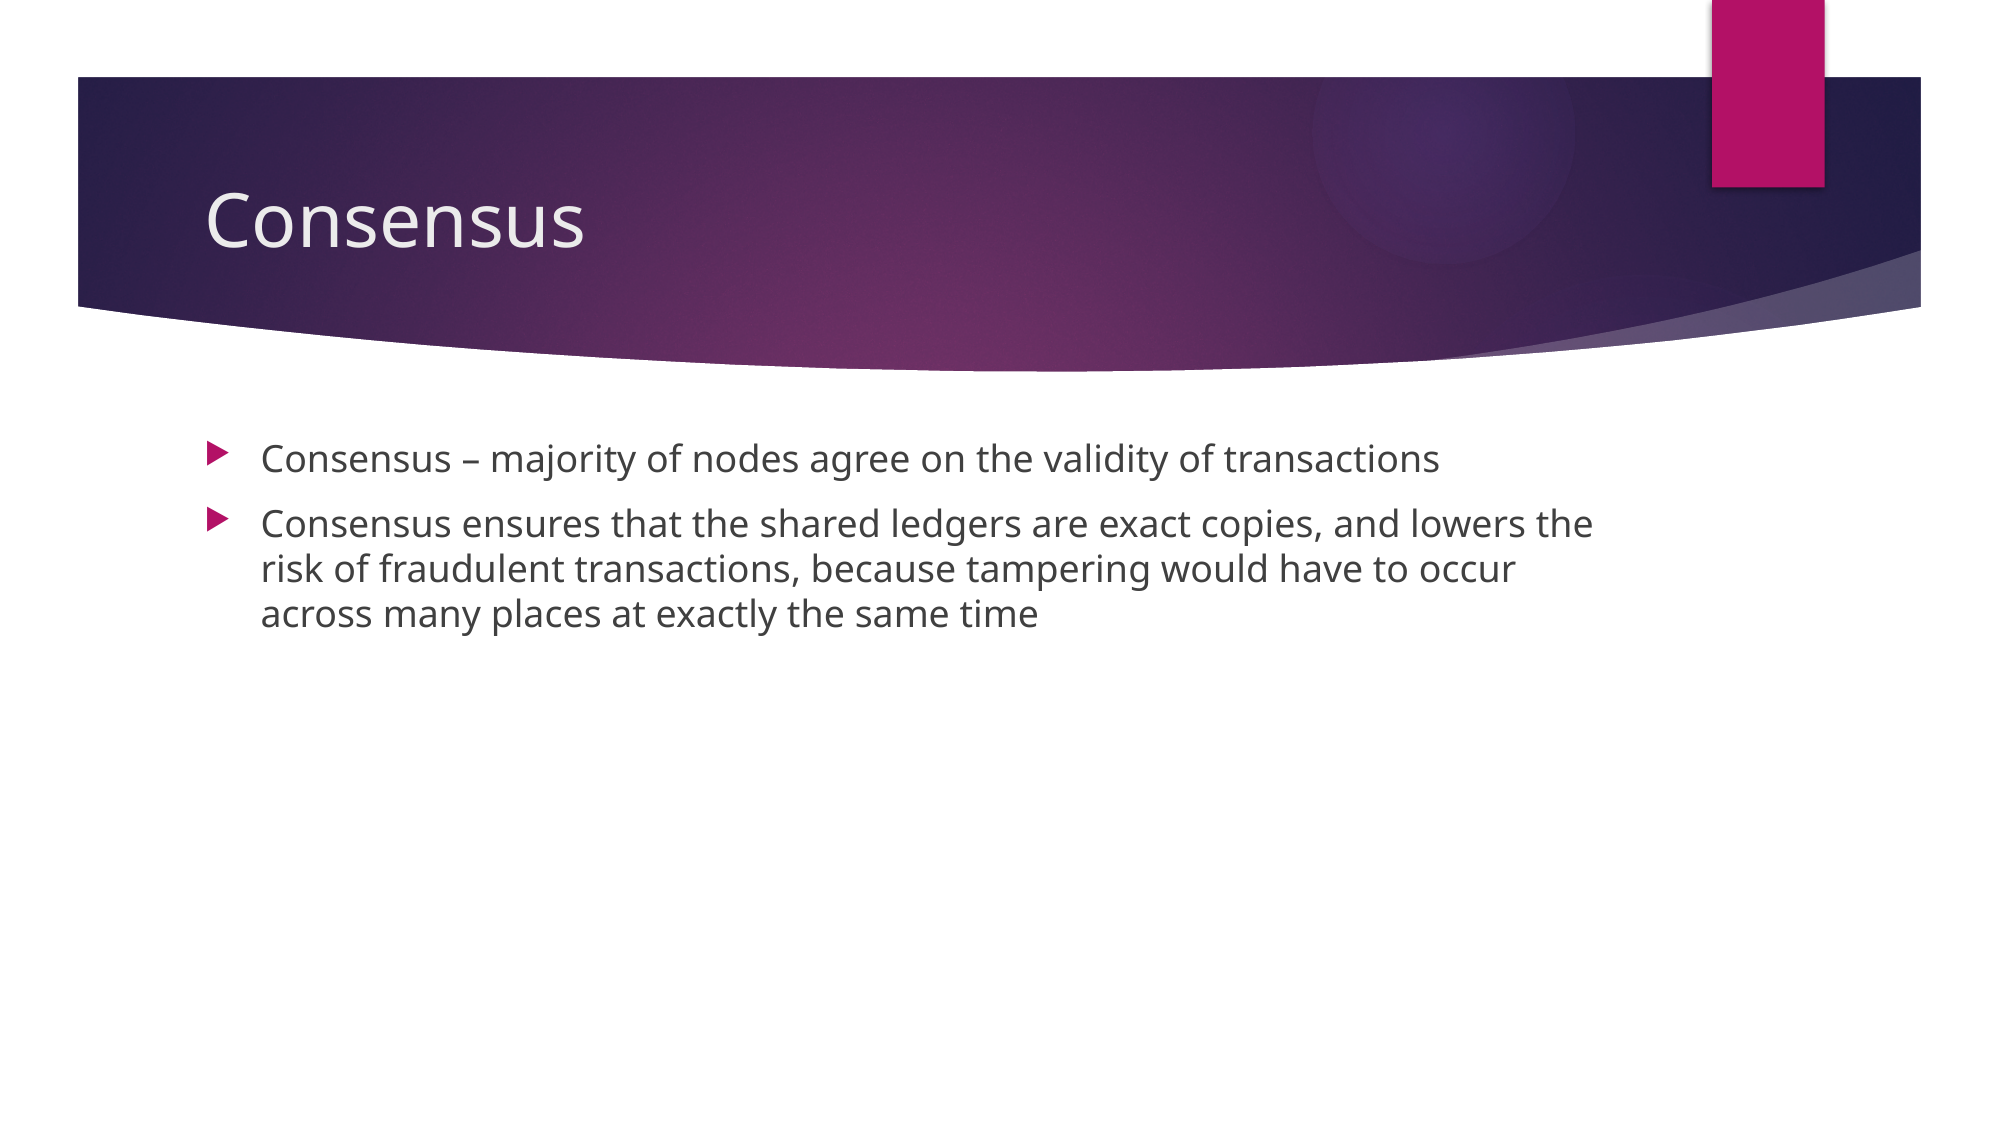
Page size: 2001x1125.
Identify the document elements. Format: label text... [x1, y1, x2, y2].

list Consensus – majority of nodes agree on the validity of transactions Consensus ensures that the shared ledgers are exact copies, and lowers the risk of fraudulent transactions, because tampering would have to occur across many places at exactly the same time [189, 427, 1638, 988]
title Consensus [189, 159, 1627, 276]
